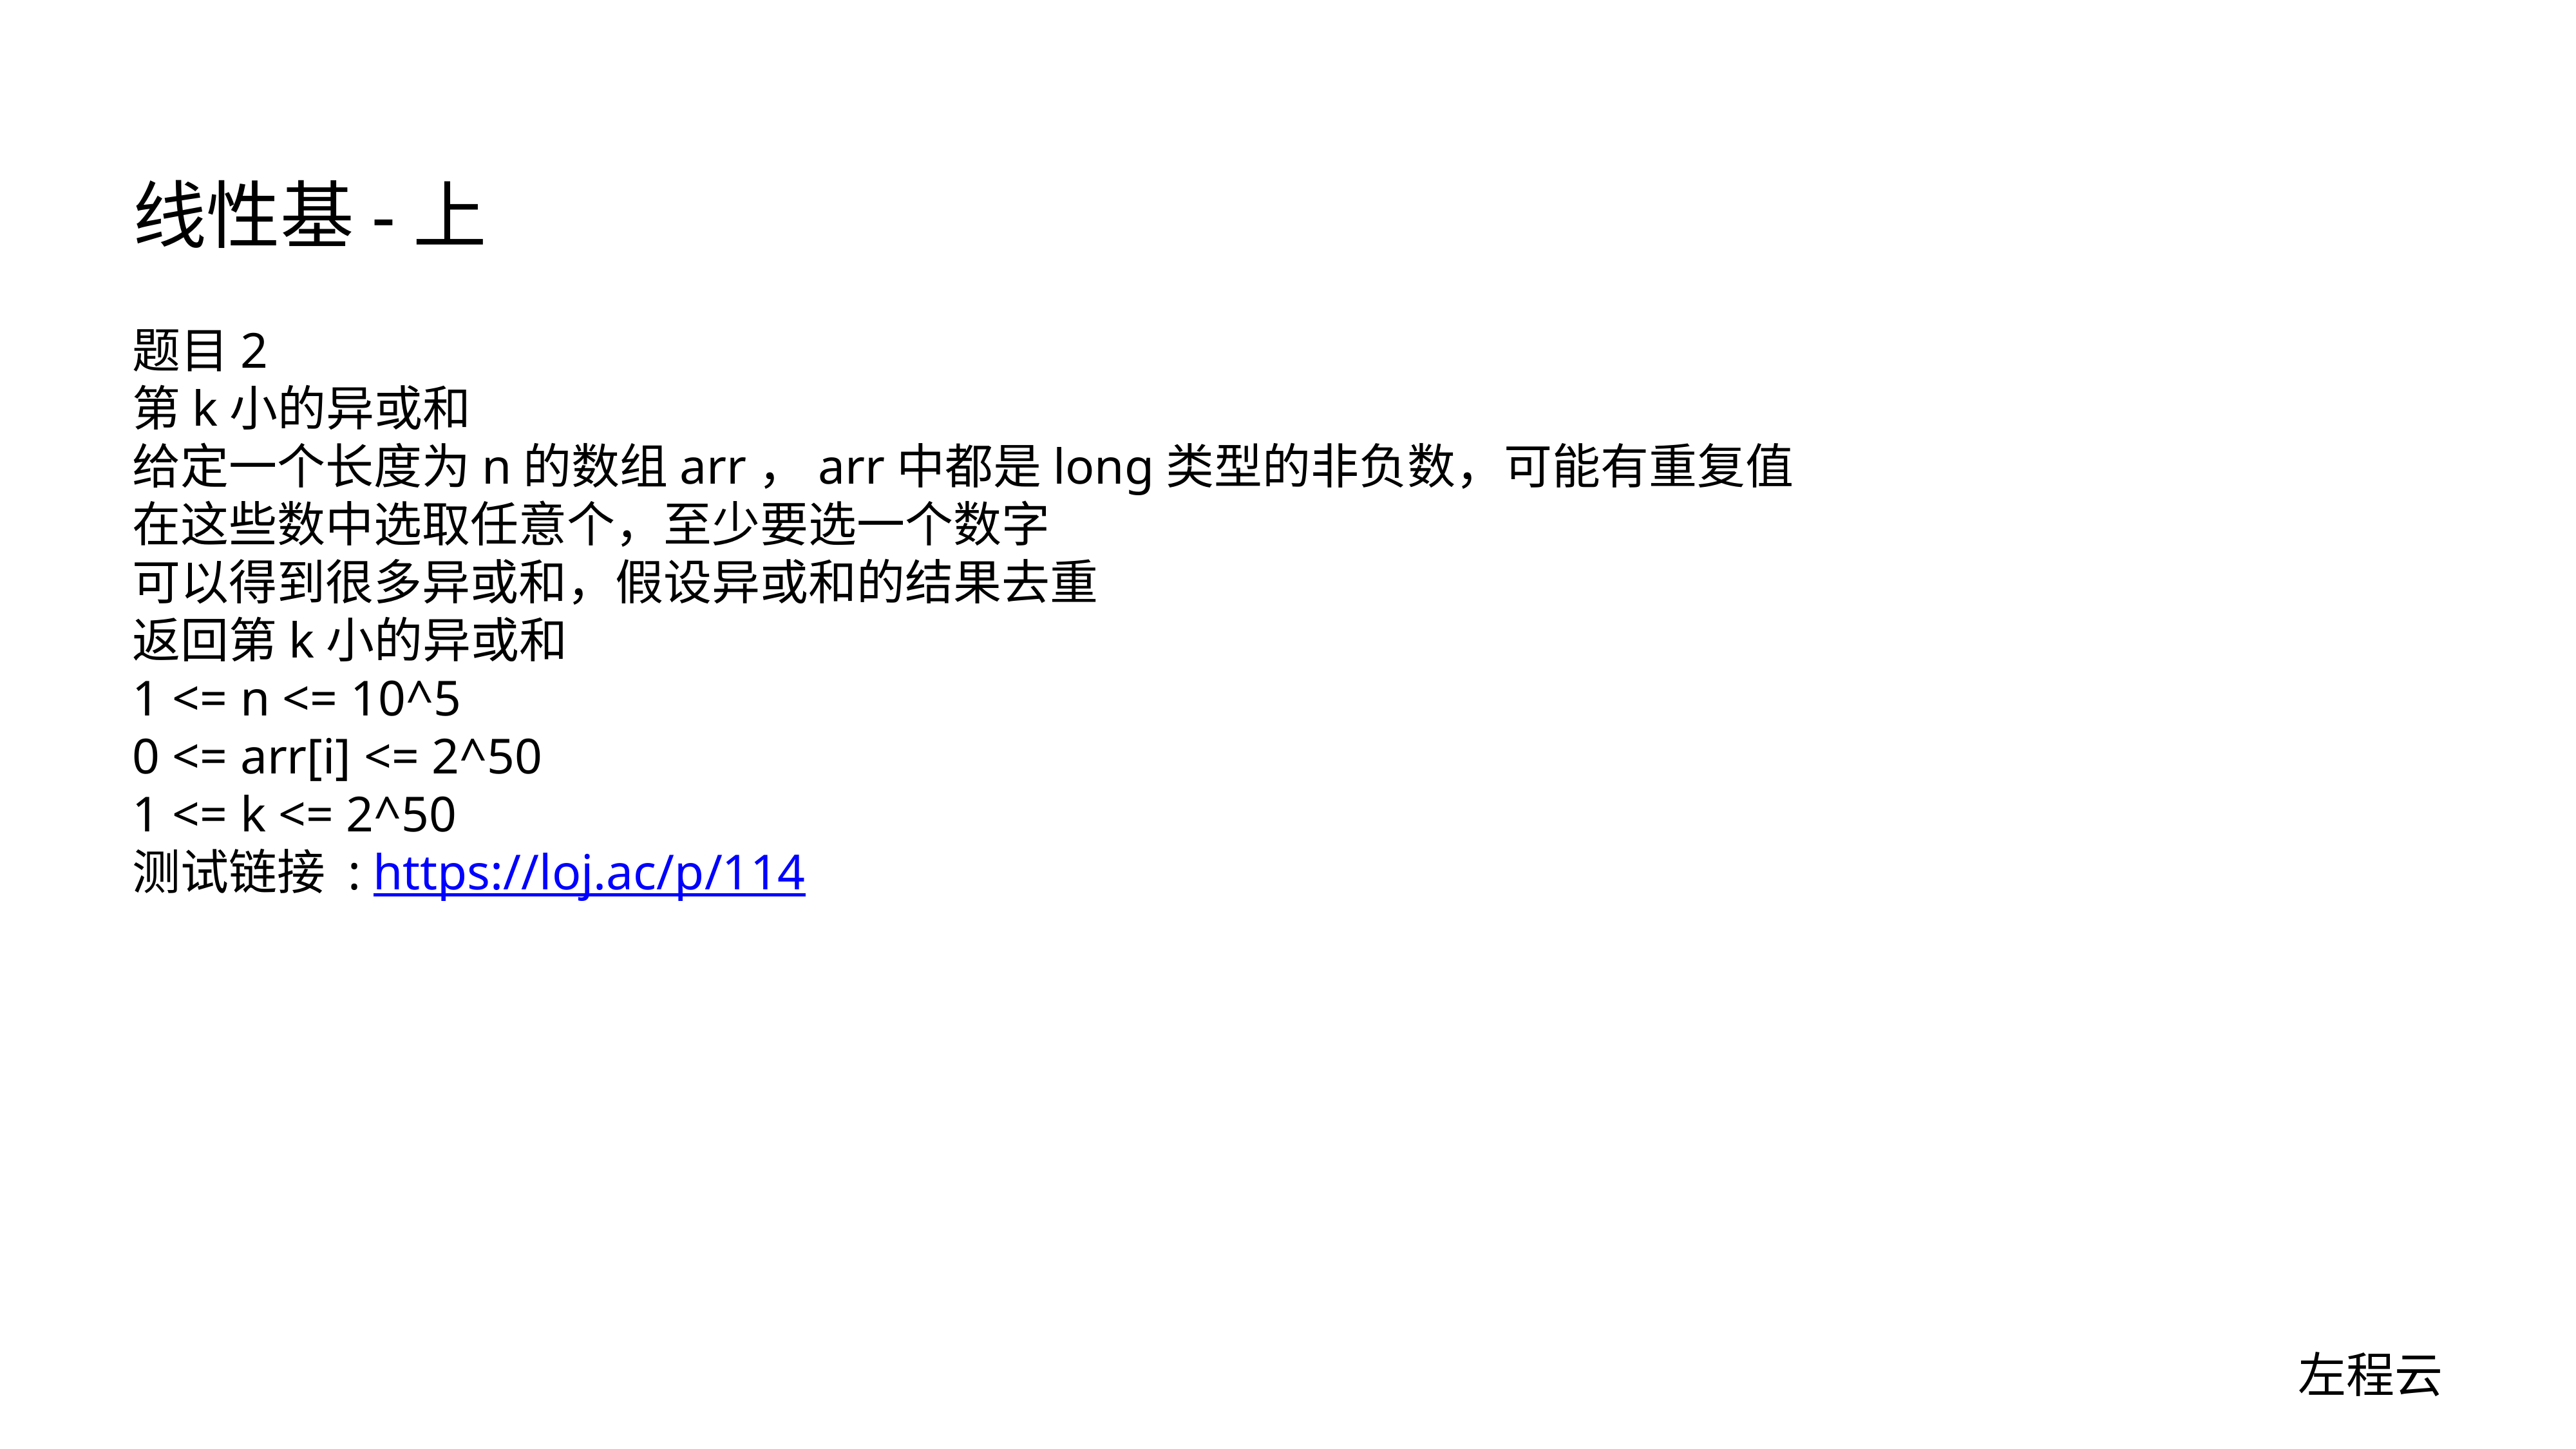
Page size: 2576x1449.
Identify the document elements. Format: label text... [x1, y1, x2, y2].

text_box 左程云 [127, 1339, 2449, 1408]
title 线性基-上 [127, 48, 2449, 263]
text_box 题目2 第k小的异或和 给定一个长度为n的数组arr，arr中都是long类型的非负数，可能有重复值 在这些数中选取任意个，至少要选一个数字 可以得到很多异或和，假设异或和的结果去重 返回第k小的异或和 1 <= n <= 10^5 0 <= arr[i] <= 2^50 1 <= k <= 2^50 测试链接 : https://loj.ac/p/114 [127, 314, 2449, 1304]
